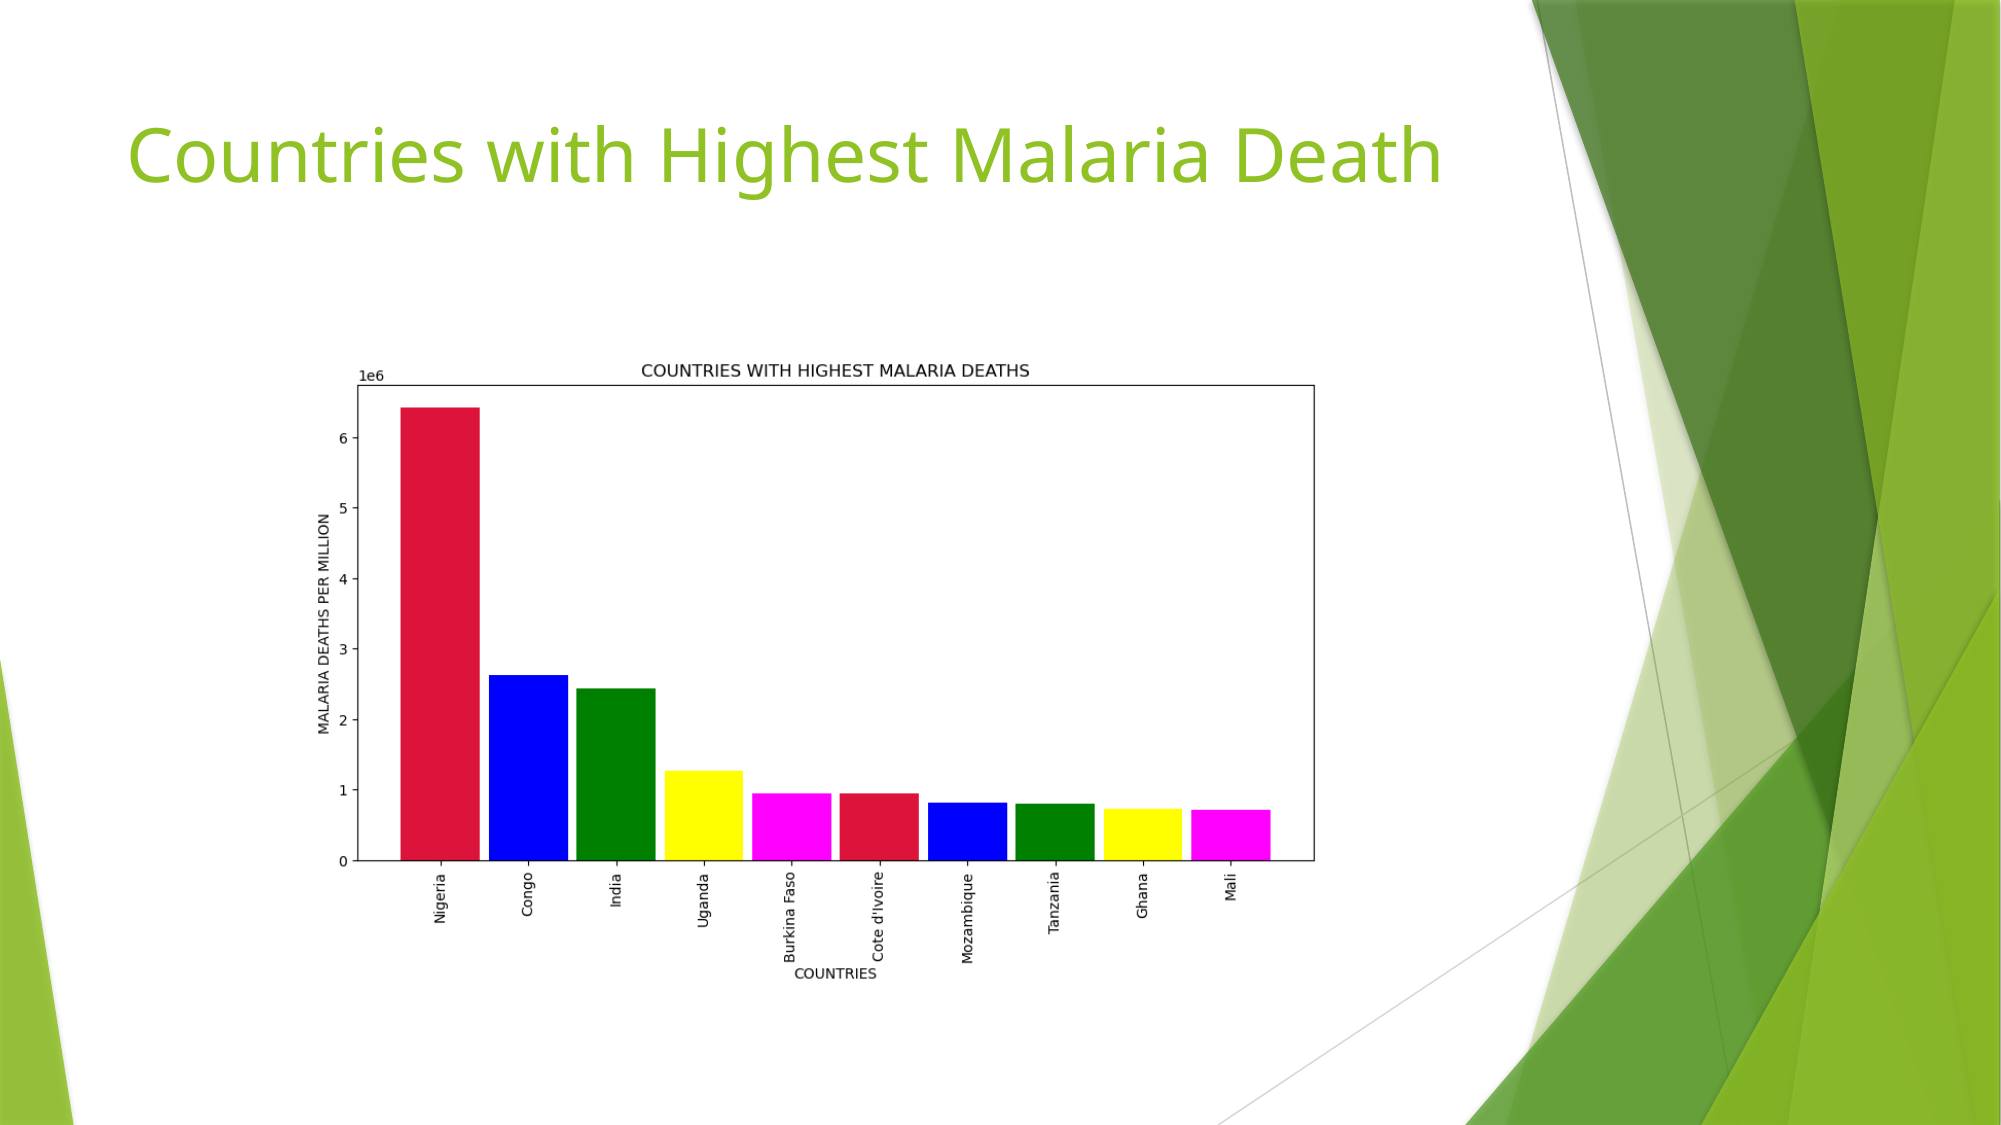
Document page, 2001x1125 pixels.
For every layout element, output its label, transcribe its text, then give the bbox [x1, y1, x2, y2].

title Countries with Highest Malaria Death [111, 99, 1522, 317]
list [308, 353, 1325, 992]
